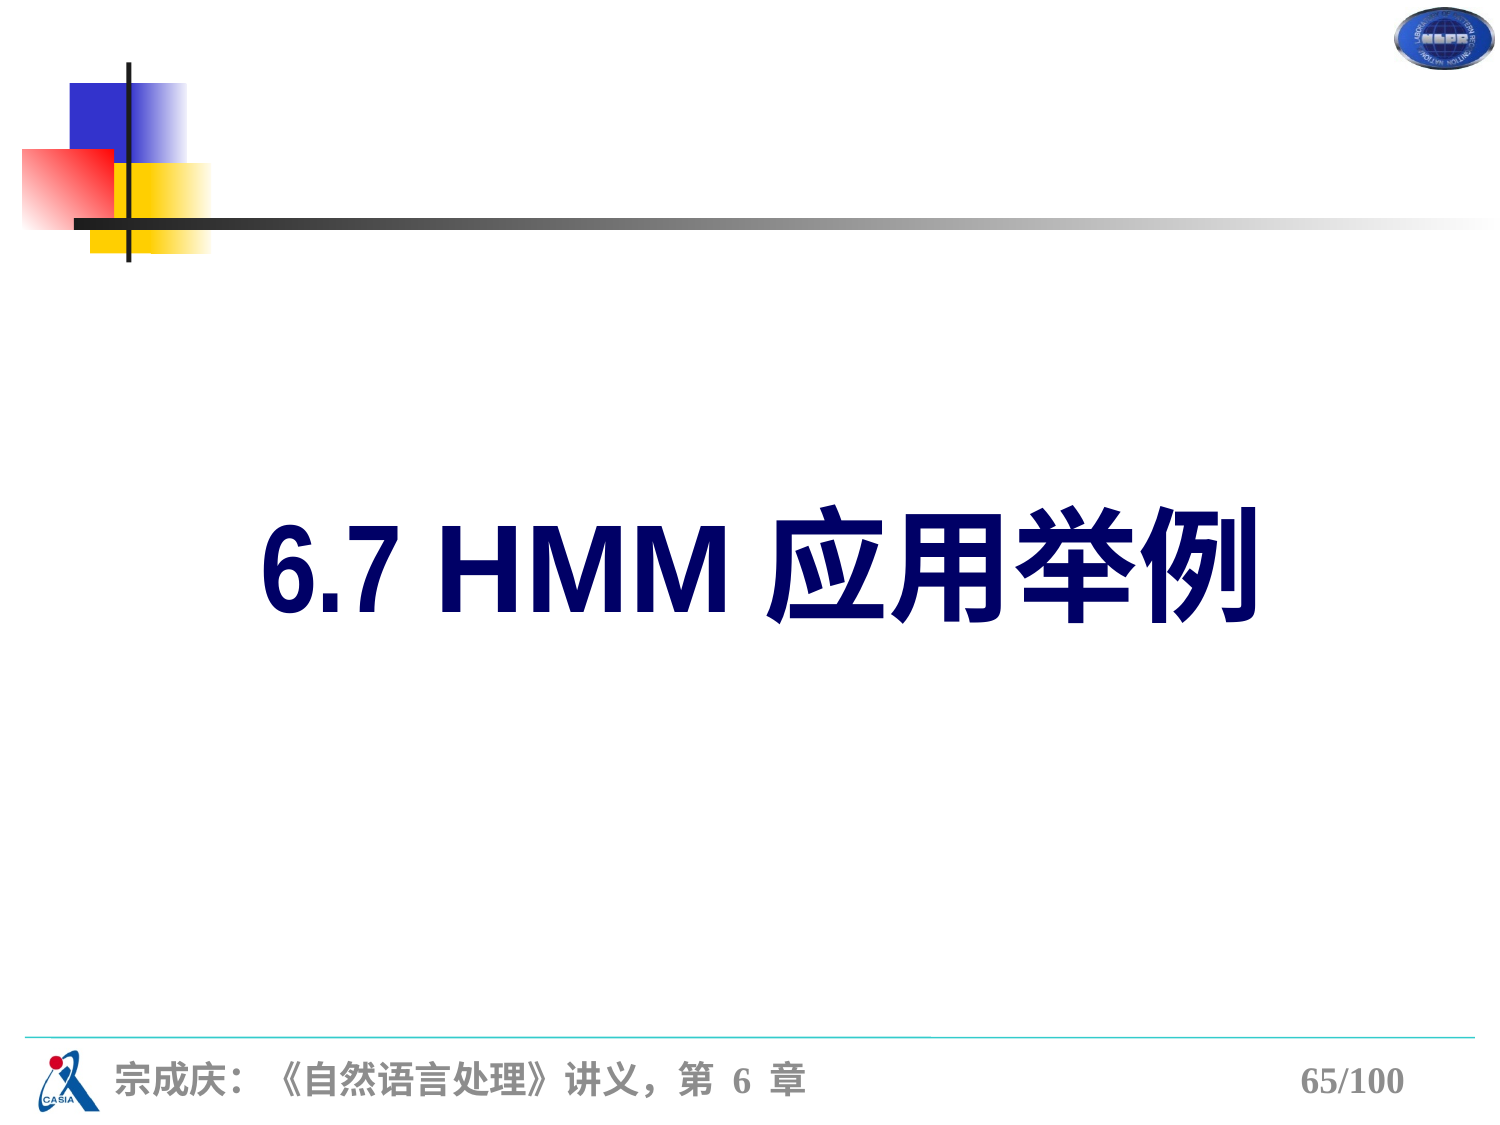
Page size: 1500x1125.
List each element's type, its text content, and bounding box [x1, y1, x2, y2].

title 6.7 HMM应用举例 [123, 432, 1400, 646]
picture [24, 1039, 101, 1125]
picture [1394, 7, 1495, 70]
